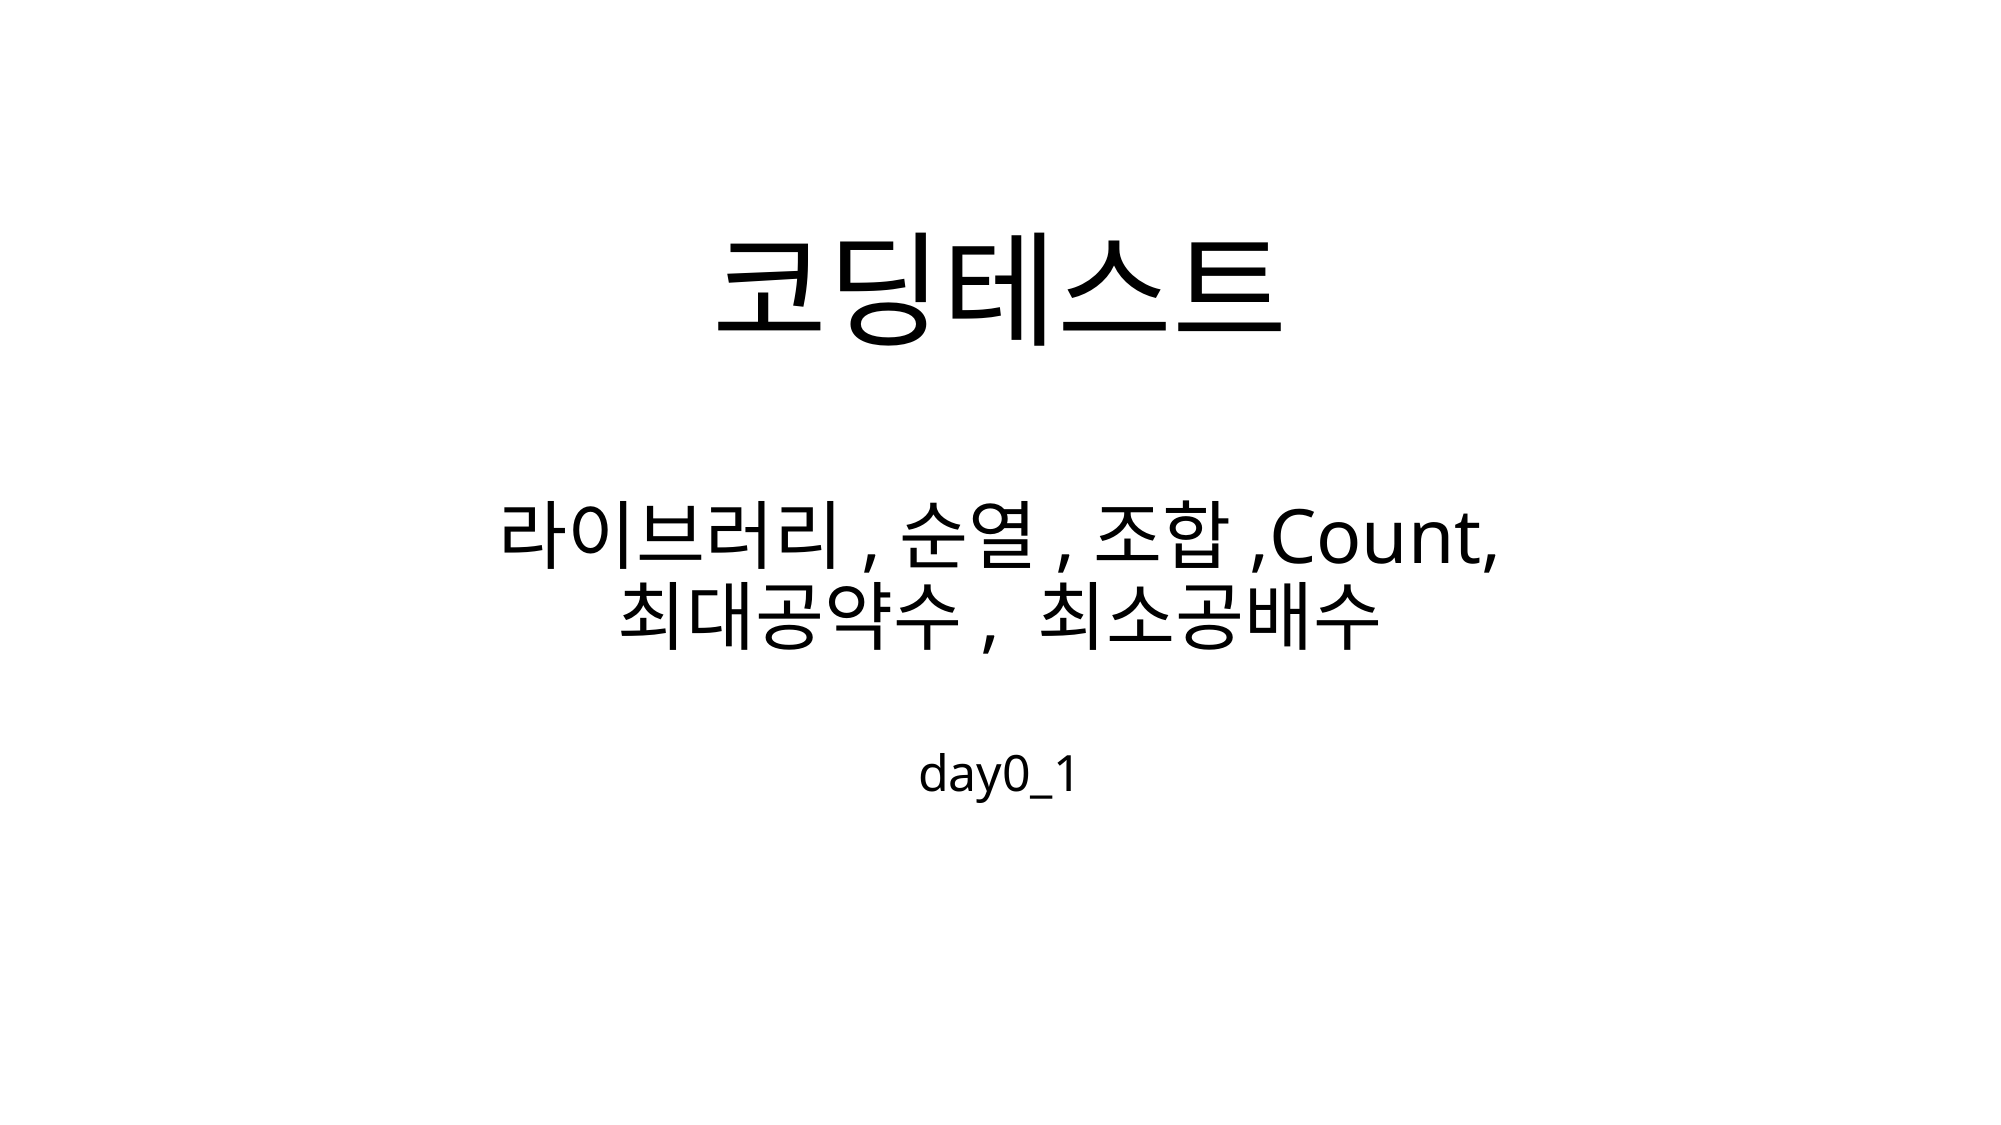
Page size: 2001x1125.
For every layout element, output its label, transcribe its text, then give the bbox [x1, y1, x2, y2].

subtitle day0_1 [249, 740, 1750, 1013]
title 코딩테스트 라이브러리,순열,조합,Count, 최대공약수, 최소공배수 [249, 184, 1750, 669]
